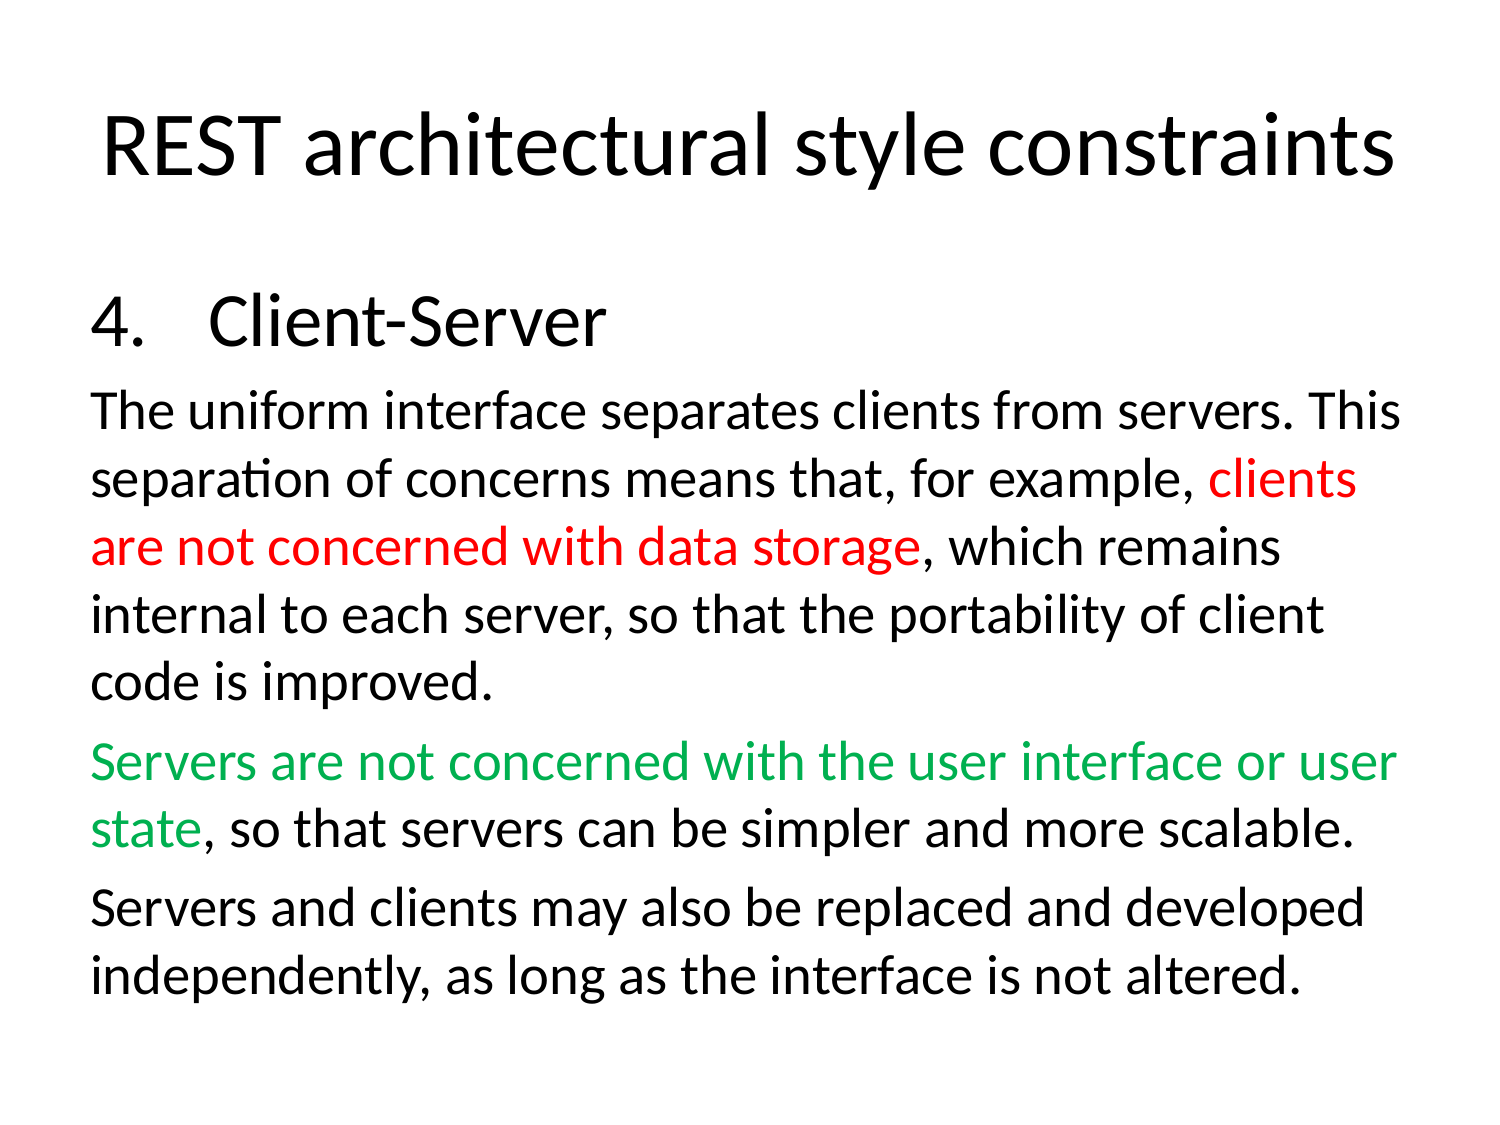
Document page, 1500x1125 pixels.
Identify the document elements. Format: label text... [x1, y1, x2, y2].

list Client-Server The uniform interface separates clients from servers. This separation of concerns means that, for example, clients are not concerned with data storage, which remains internal to each server, so that the portability of client code is improved. Servers are not concerned with the user interface or user state, so that servers can be simpler and more scalable. Servers and clients may also be replaced and developed independently, as long as the interface is not altered. [75, 262, 1425, 1071]
title REST architectural style constraints [75, 45, 1425, 233]
